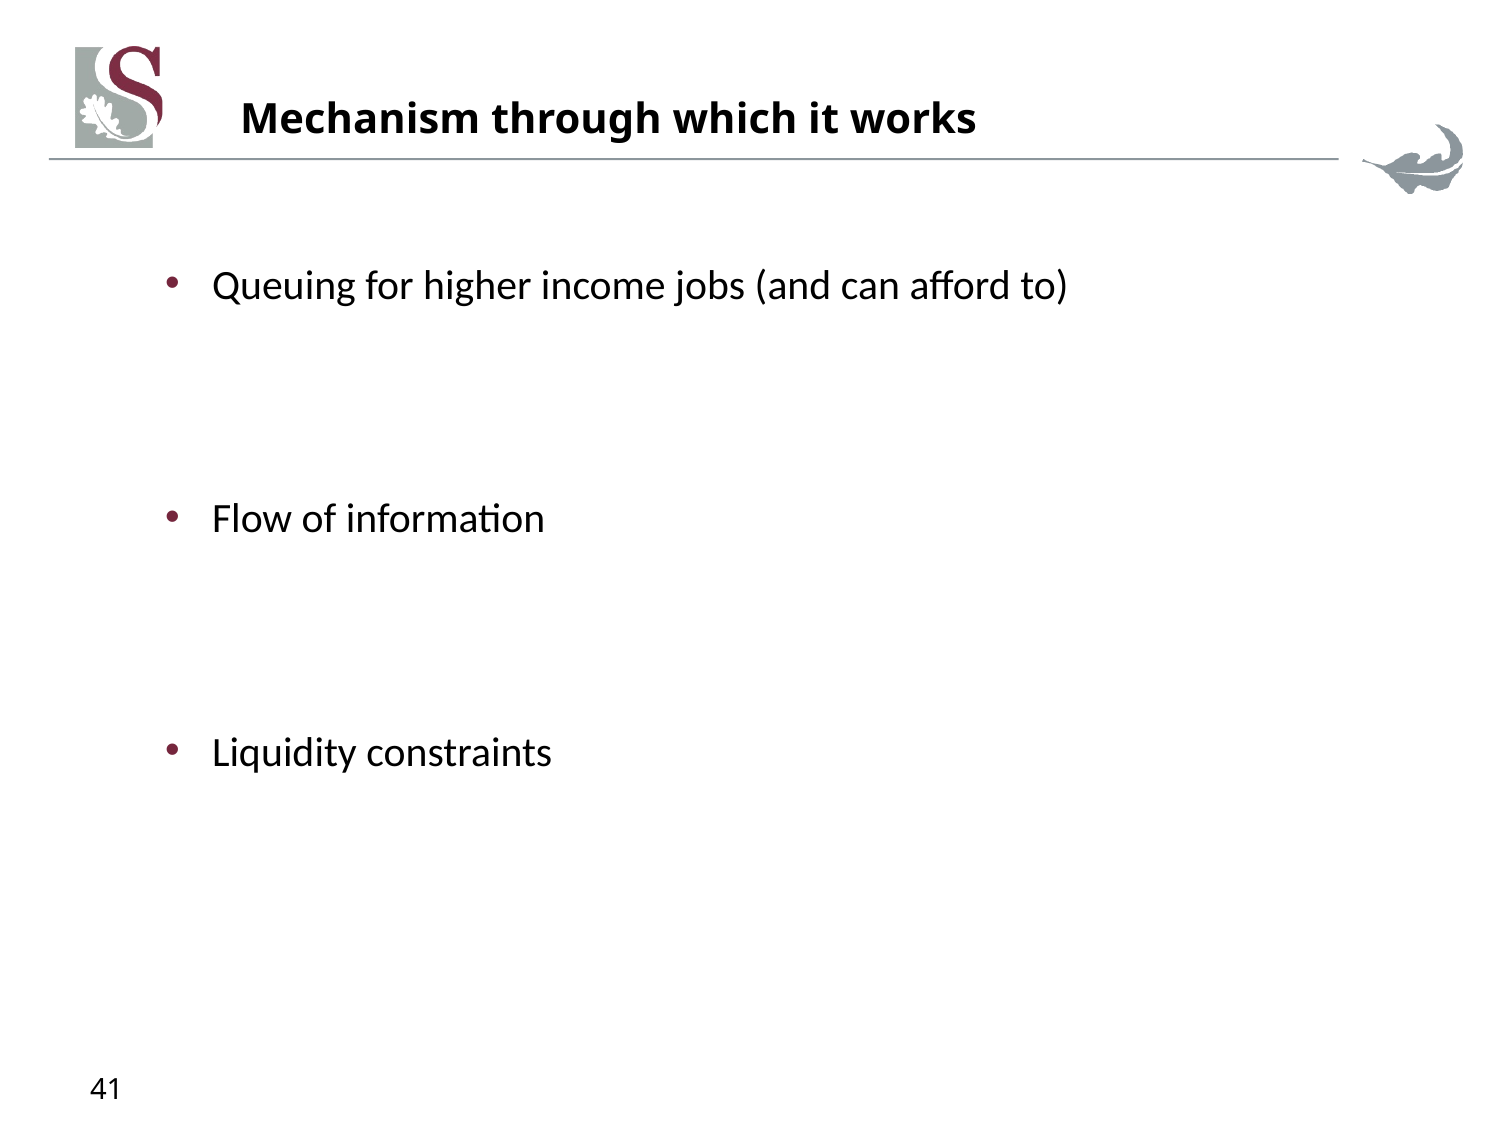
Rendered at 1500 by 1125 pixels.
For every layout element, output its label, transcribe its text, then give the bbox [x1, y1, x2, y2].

list Queuing for higher income jobs (and can afford to) Flow of information Liquidity constraints [149, 249, 1263, 1038]
picture [1362, 124, 1463, 194]
slide_number 41 [75, 1062, 388, 1125]
title Mechanism through which it works [224, 74, 1326, 151]
picture [75, 46, 163, 148]
